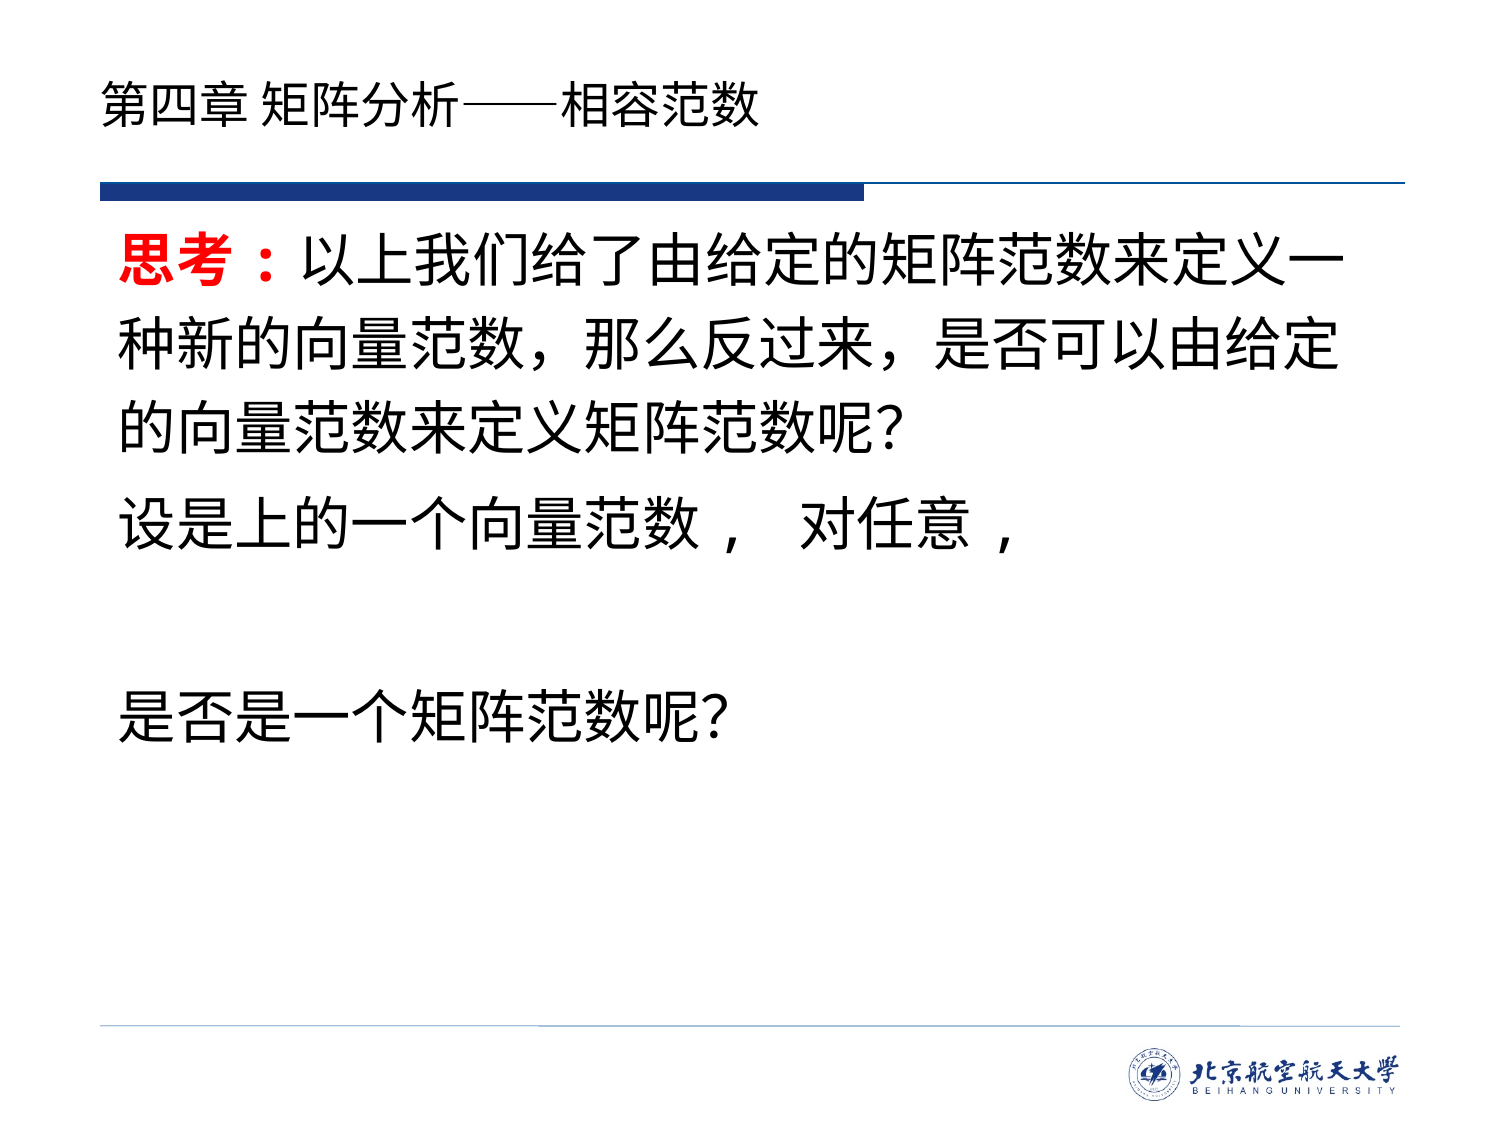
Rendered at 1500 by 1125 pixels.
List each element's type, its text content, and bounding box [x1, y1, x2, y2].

title 第四章 矩阵分析——相容范数 [83, 29, 1397, 141]
picture [1114, 1041, 1412, 1108]
